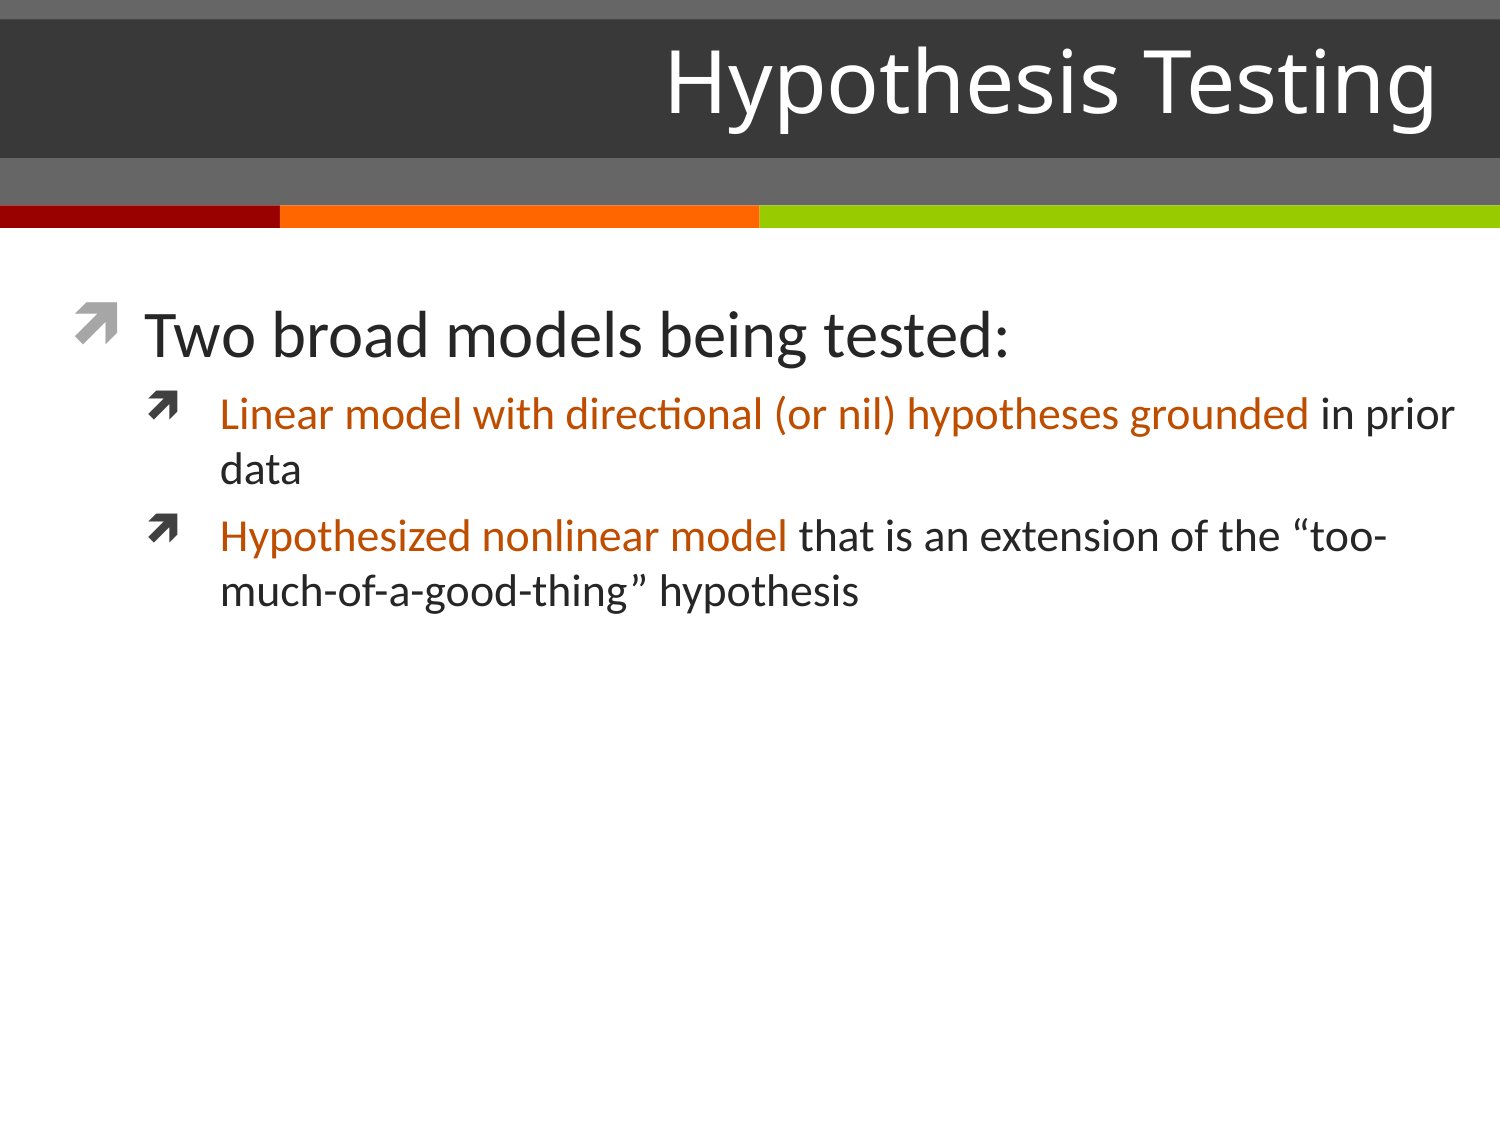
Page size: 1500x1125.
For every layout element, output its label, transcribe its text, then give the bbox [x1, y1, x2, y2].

title Hypothesis Testing [0, 0, 1500, 158]
list Two broad models being tested: Linear model with directional (or nil) hypotheses grounded in prior data Hypothesized nonlinear model that is an extension of the “too-much-of-a-good-thing” hypothesis [54, 283, 1500, 1125]
